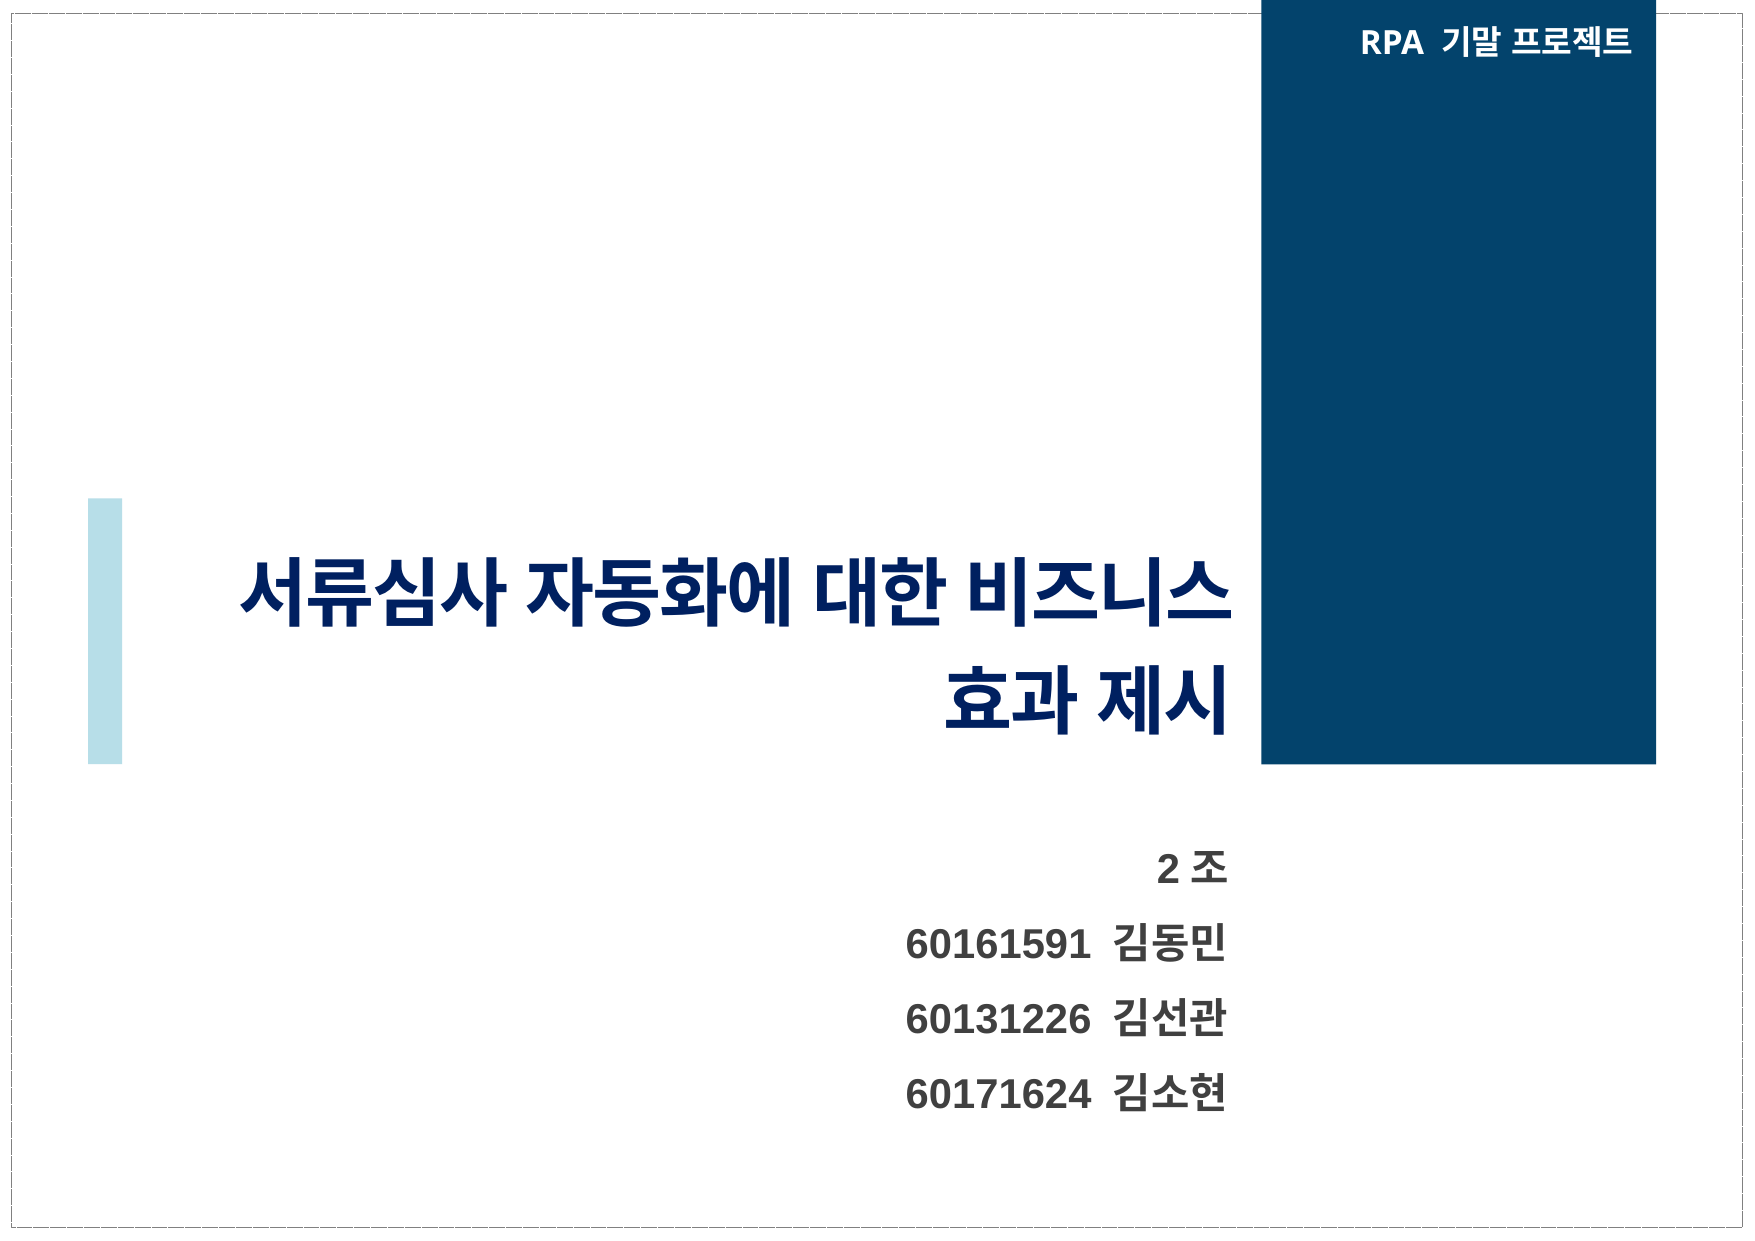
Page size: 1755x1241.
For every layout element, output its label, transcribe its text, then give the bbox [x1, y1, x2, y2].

text_box [1259, 0, 1658, 766]
text_box 2조 60161591 김동민 60131226 김선관 60171624 김소현 [475, 809, 1244, 1241]
text_box RPA 기말 프로젝트 [1345, 5, 1648, 69]
text_box [10, 11, 1744, 1229]
